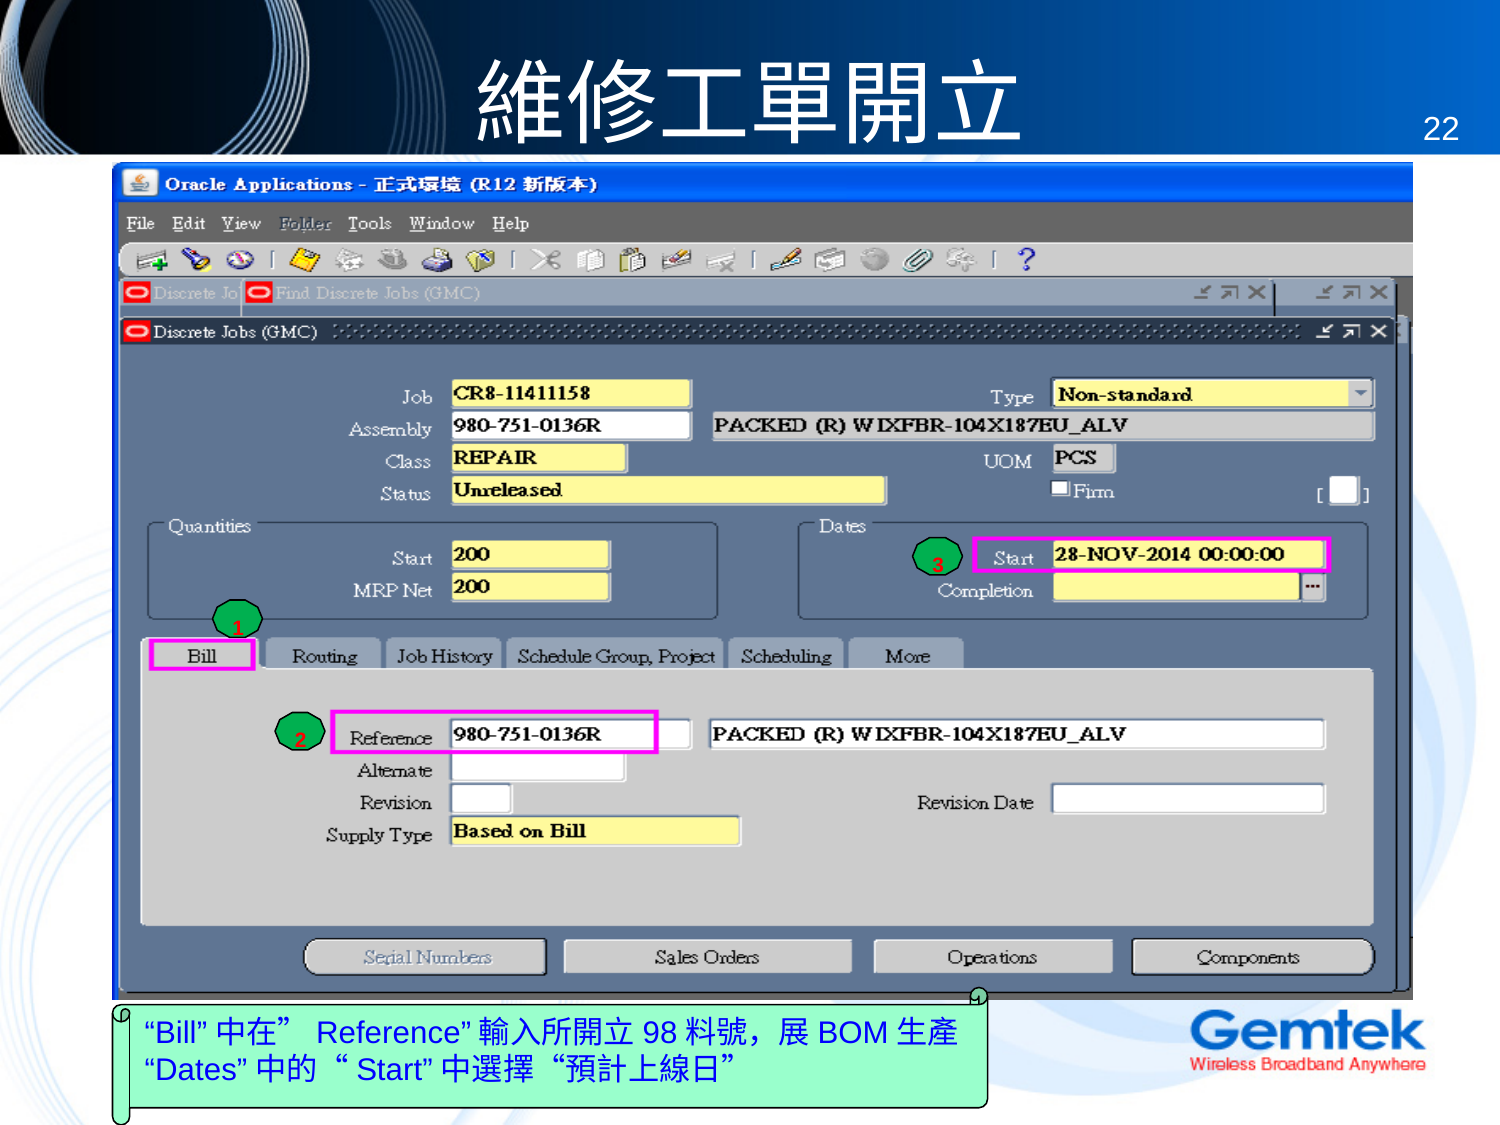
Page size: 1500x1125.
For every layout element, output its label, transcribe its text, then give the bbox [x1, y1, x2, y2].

text_box “Bill”中在”Reference”輸入所開立98料號，展BOM生產 “Dates”中的“Start”中選擇“預計上線日” [112, 1009, 988, 1125]
title 維修工單開立 [111, 49, 1388, 151]
picture [0, 0, 1500, 1125]
slide_number 22 [1399, 99, 1476, 151]
